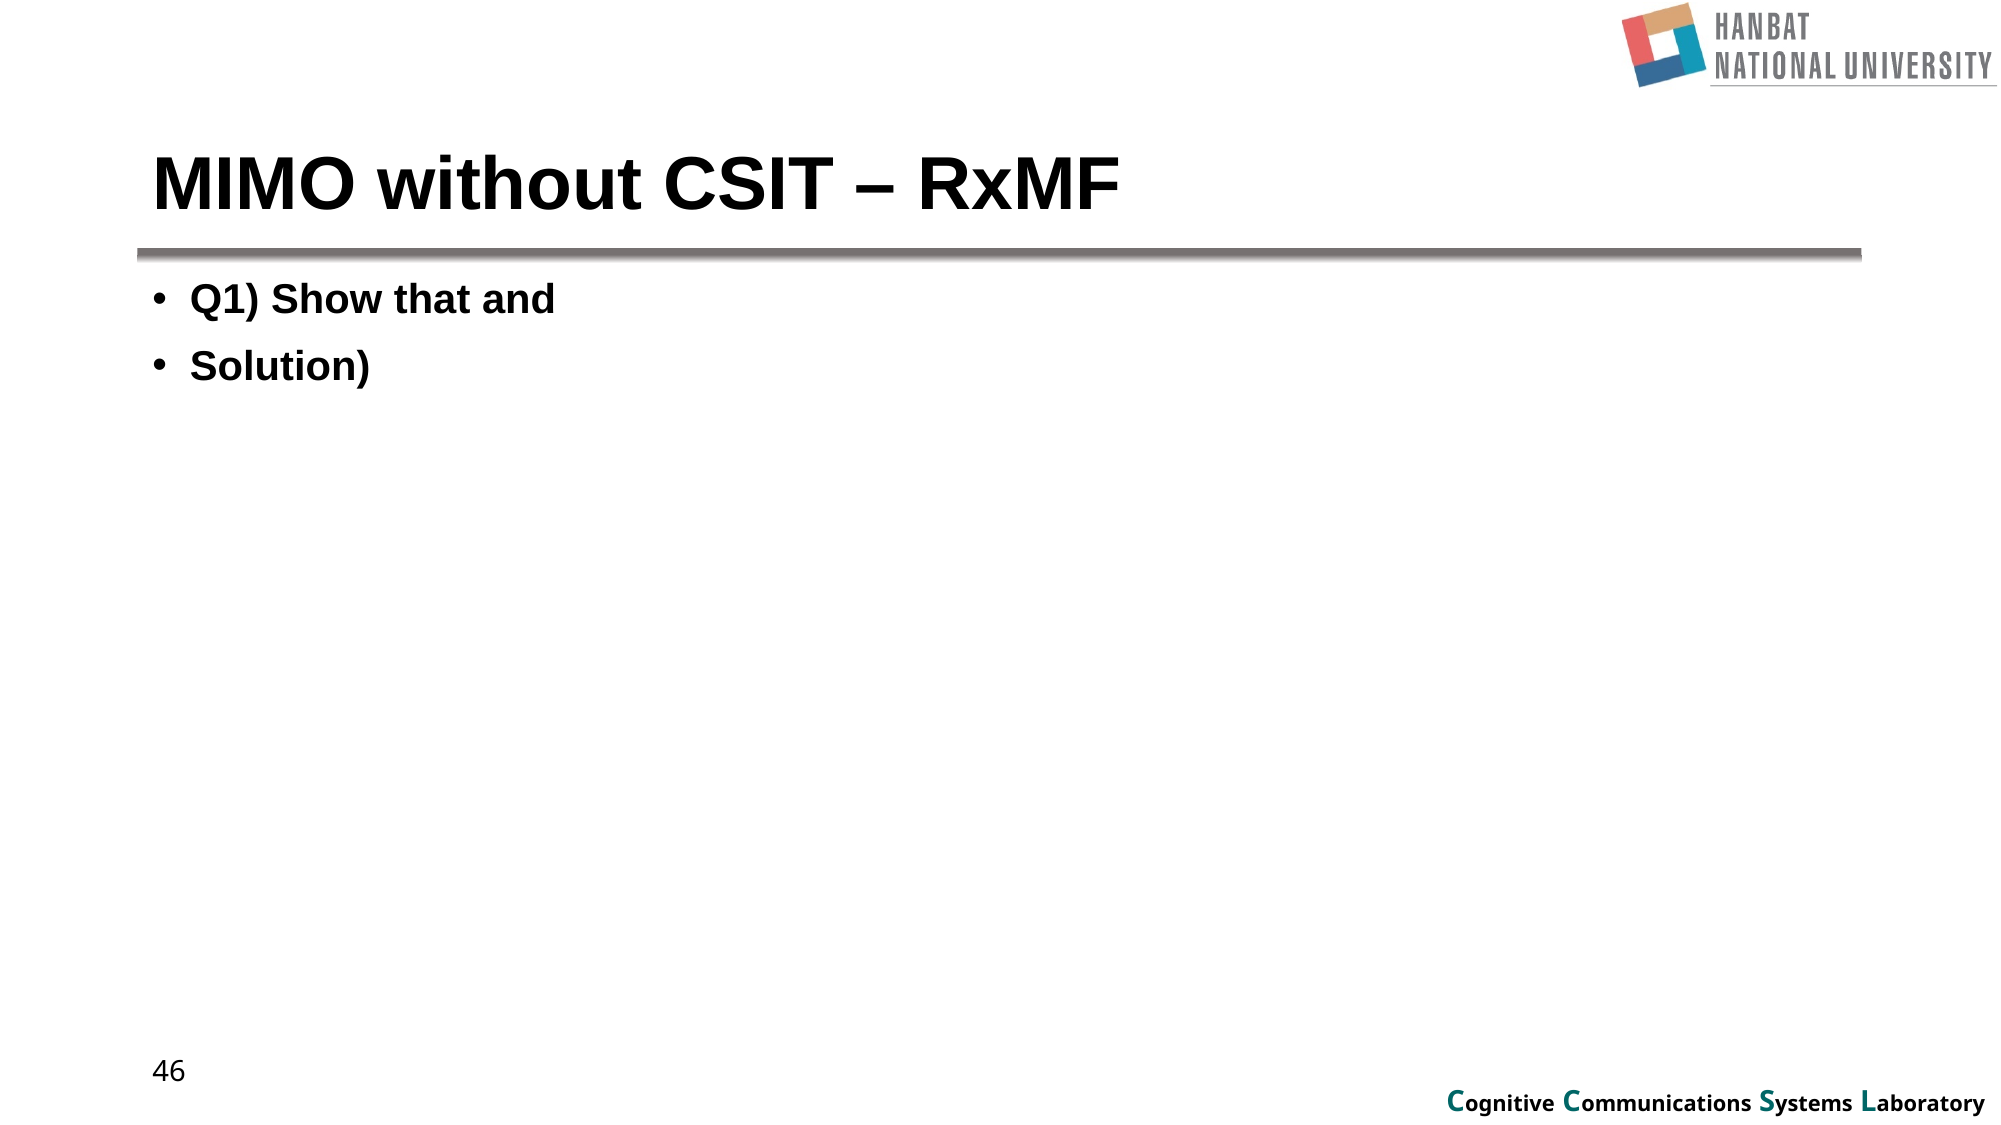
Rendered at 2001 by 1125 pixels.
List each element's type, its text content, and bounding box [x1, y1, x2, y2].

slide_number 46 [137, 1042, 357, 1103]
title MIMO without CSIT – RxMF [137, 129, 1863, 242]
picture [1621, 2, 1998, 90]
